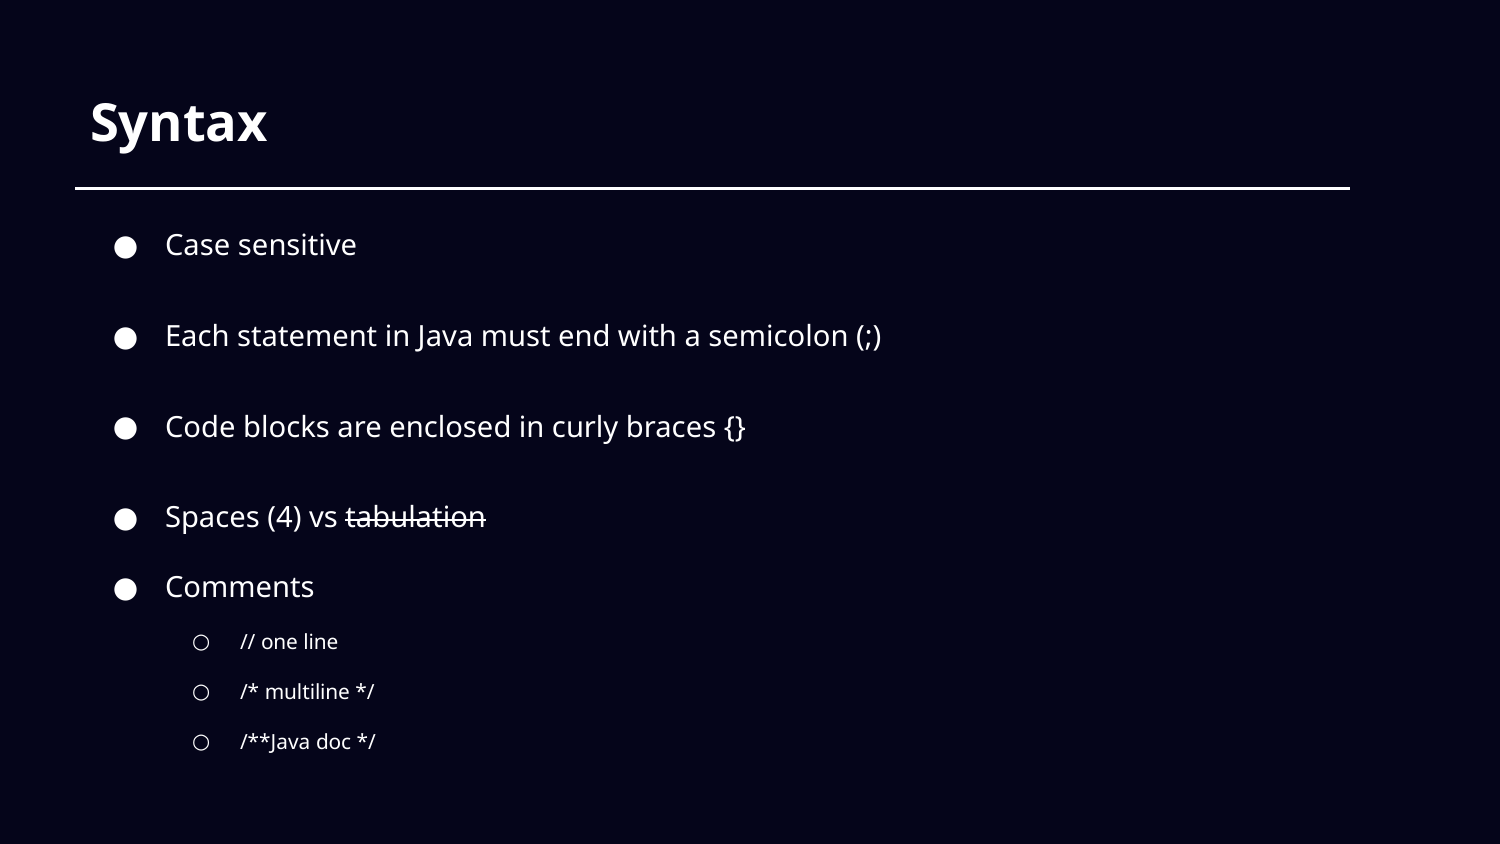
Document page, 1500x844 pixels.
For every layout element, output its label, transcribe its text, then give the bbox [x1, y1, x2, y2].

list Case sensitive Each statement in Java must end with a semicolon (;) Code blocks are enclosed in curly braces {} Spaces (4) vs tabulation Comments // one line /* multiline */ /**Java doc */ [75, 249, 1201, 787]
title Syntax [75, 72, 1425, 167]
